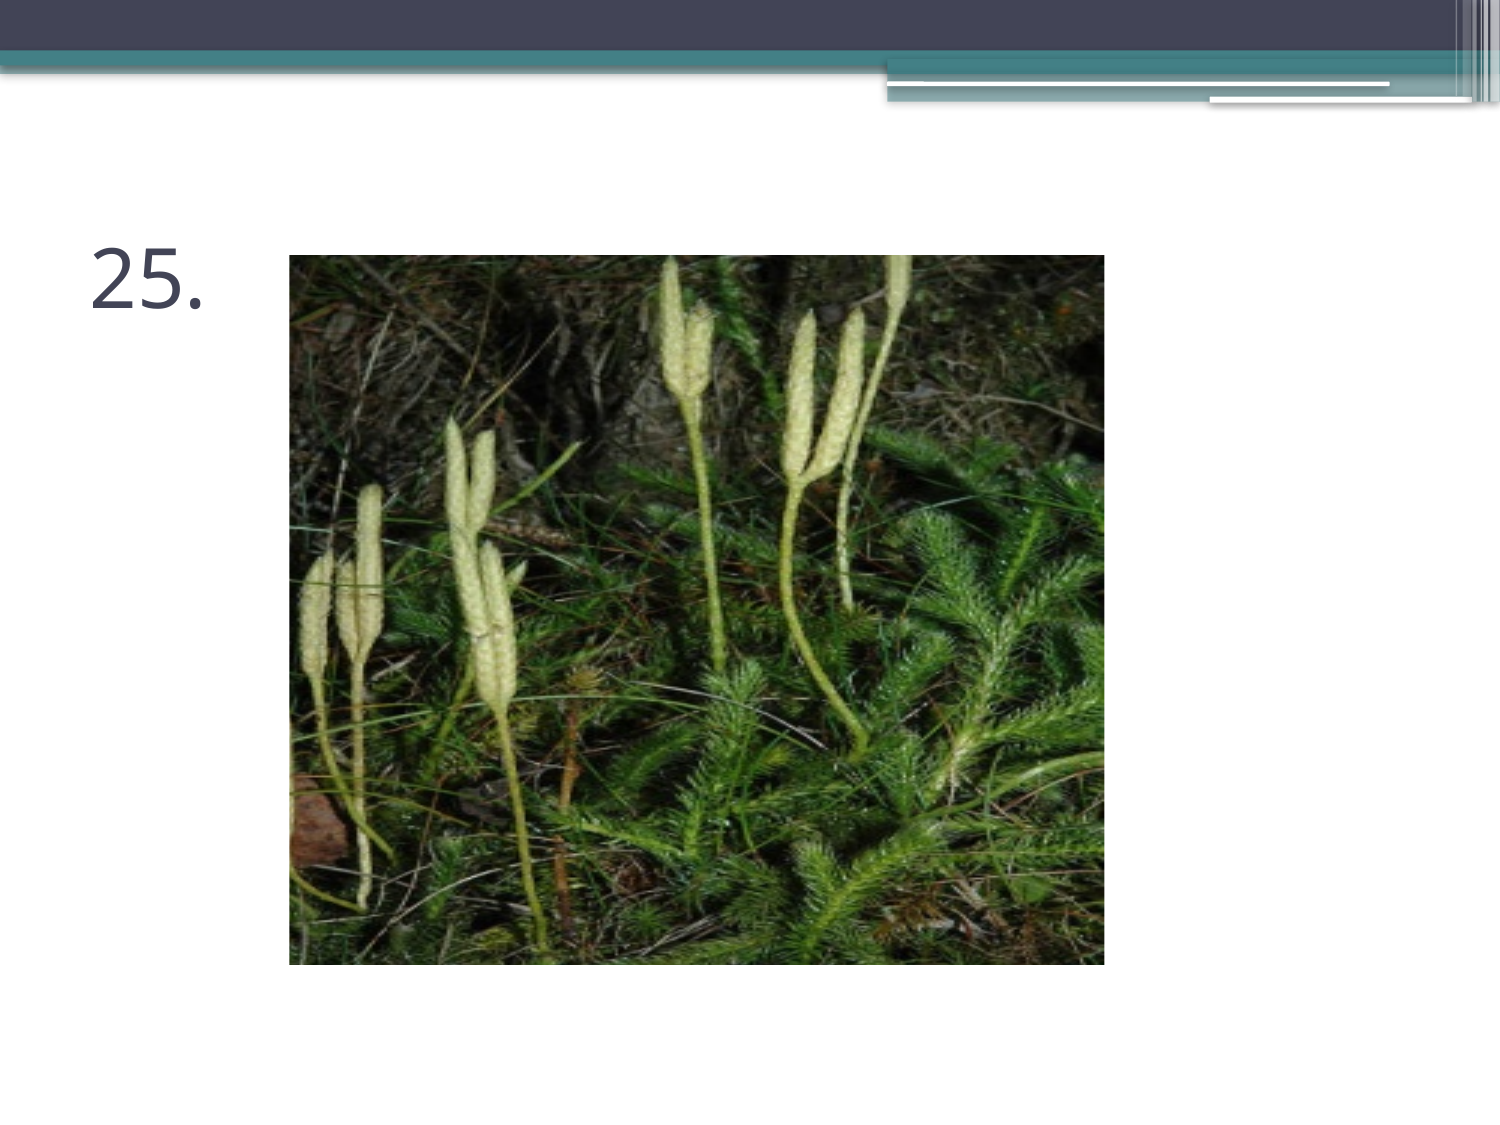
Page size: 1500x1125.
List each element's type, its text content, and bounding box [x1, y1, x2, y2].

title 25. [75, 187, 1425, 363]
picture [288, 255, 1105, 965]
